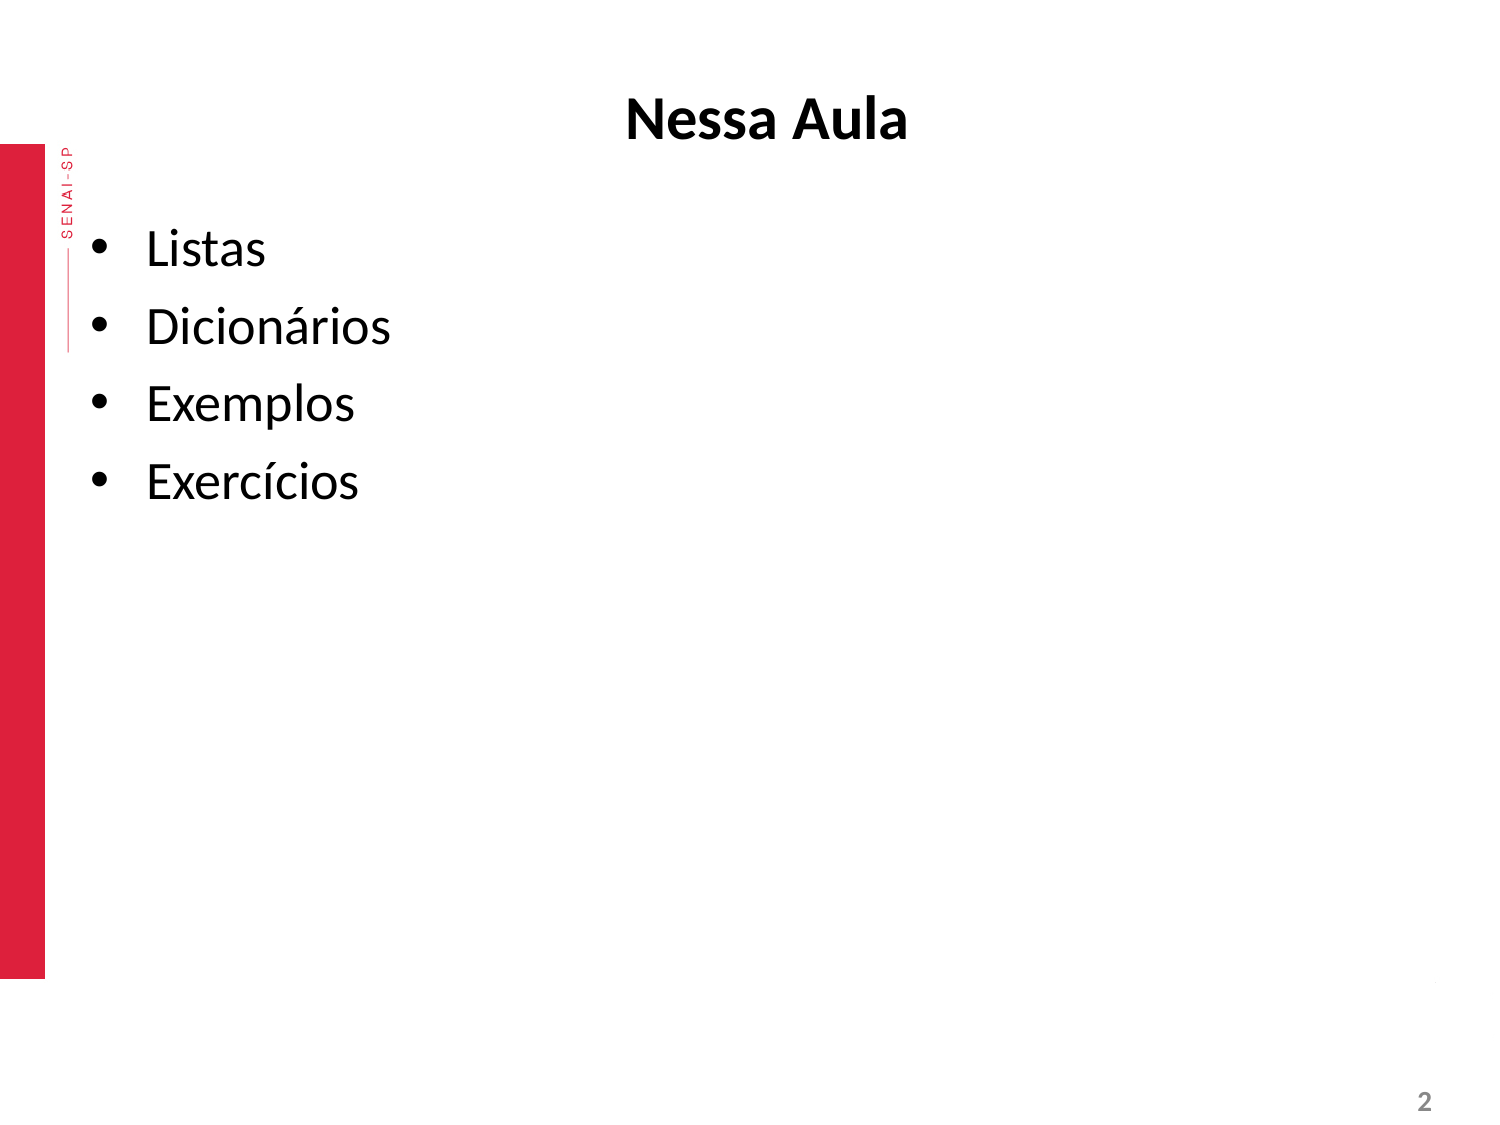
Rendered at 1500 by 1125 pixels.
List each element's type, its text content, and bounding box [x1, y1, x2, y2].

picture [0, 0, 1500, 1125]
slide_number ‹#› [1096, 1069, 1447, 1125]
list Listas Dicionários Exemplos Exercícios [75, 212, 1450, 1040]
title Nessa Aula [100, 78, 1436, 161]
